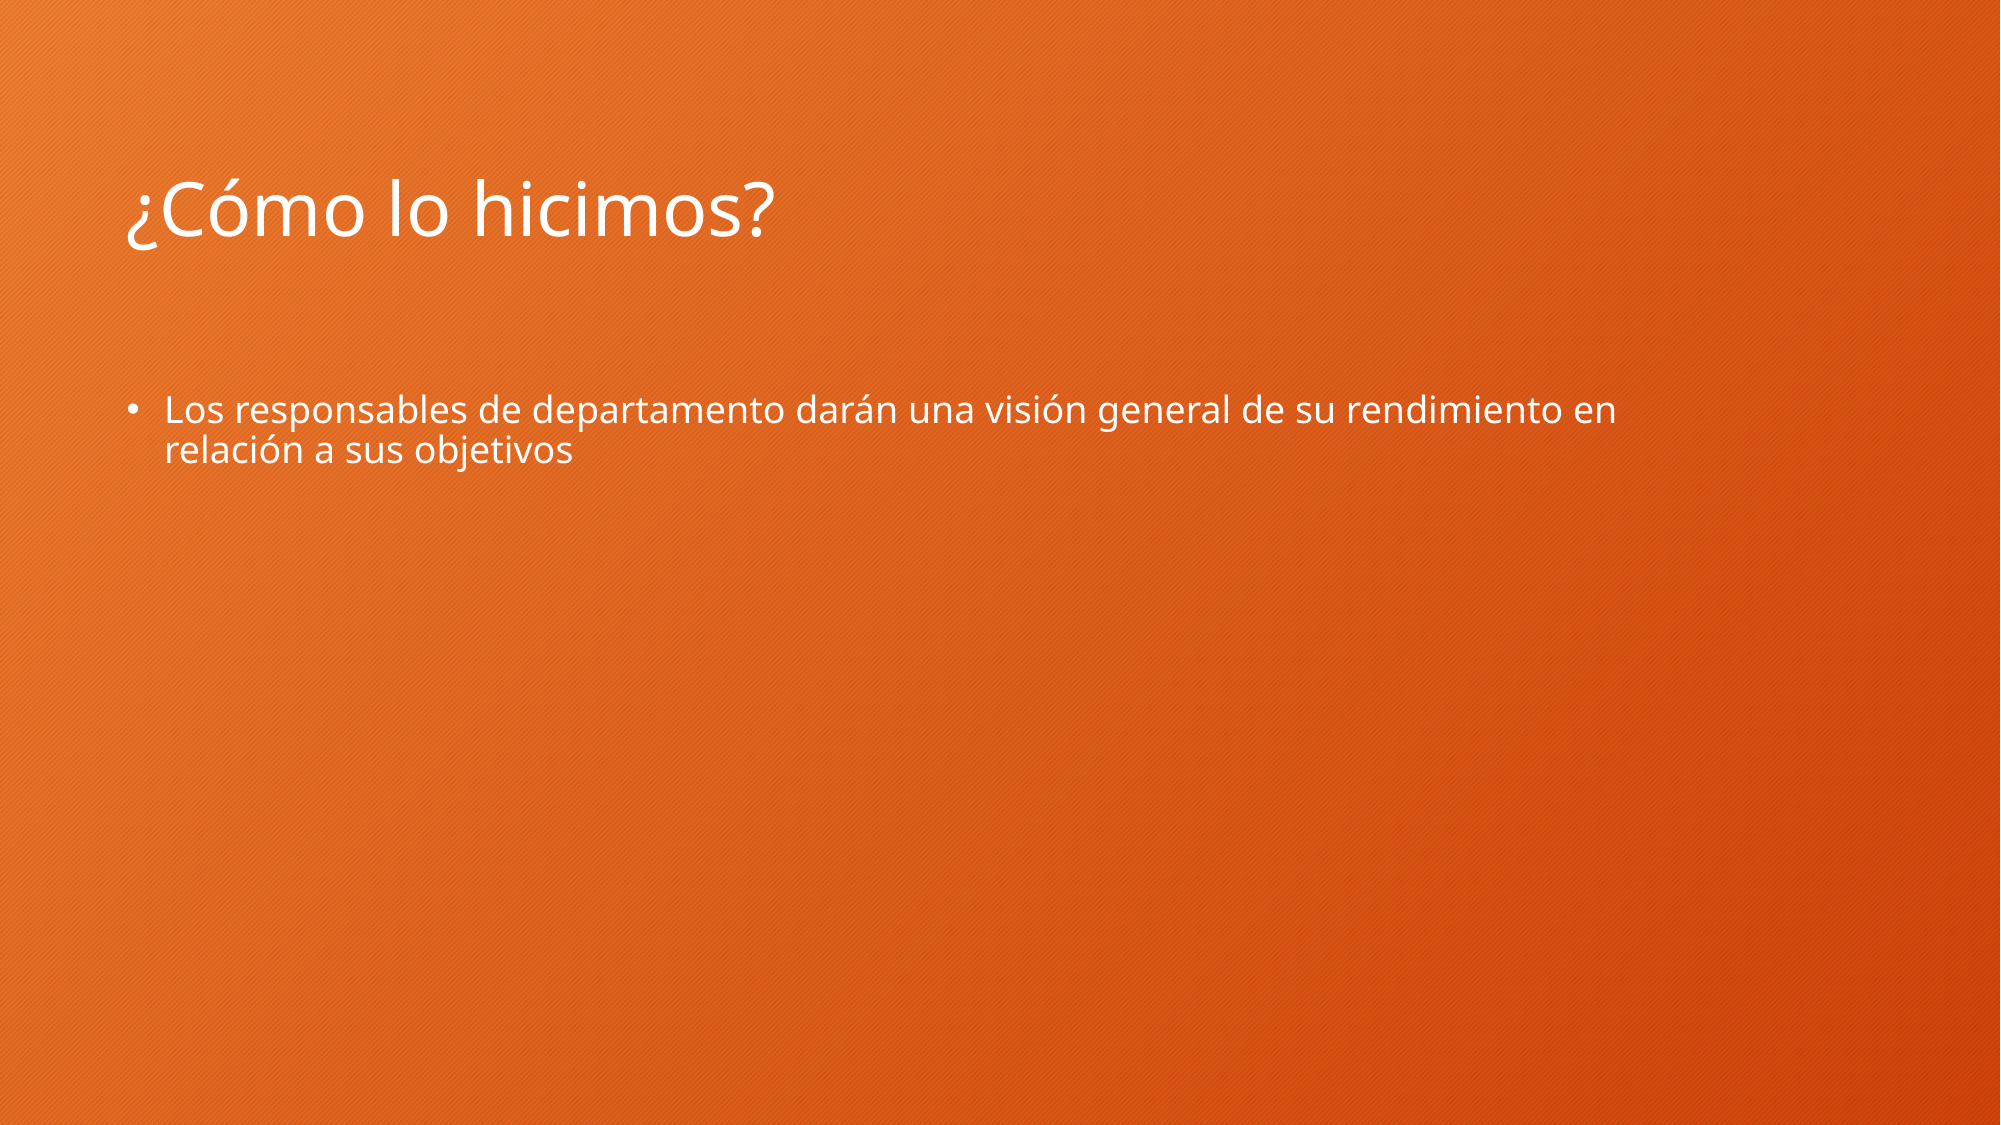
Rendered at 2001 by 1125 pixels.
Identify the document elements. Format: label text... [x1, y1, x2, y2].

list Los responsables de departamento darán una visión general de su rendimiento en relación a sus objetivos [111, 383, 1689, 974]
title ¿Cómo lo hicimos? [111, 123, 1689, 301]
